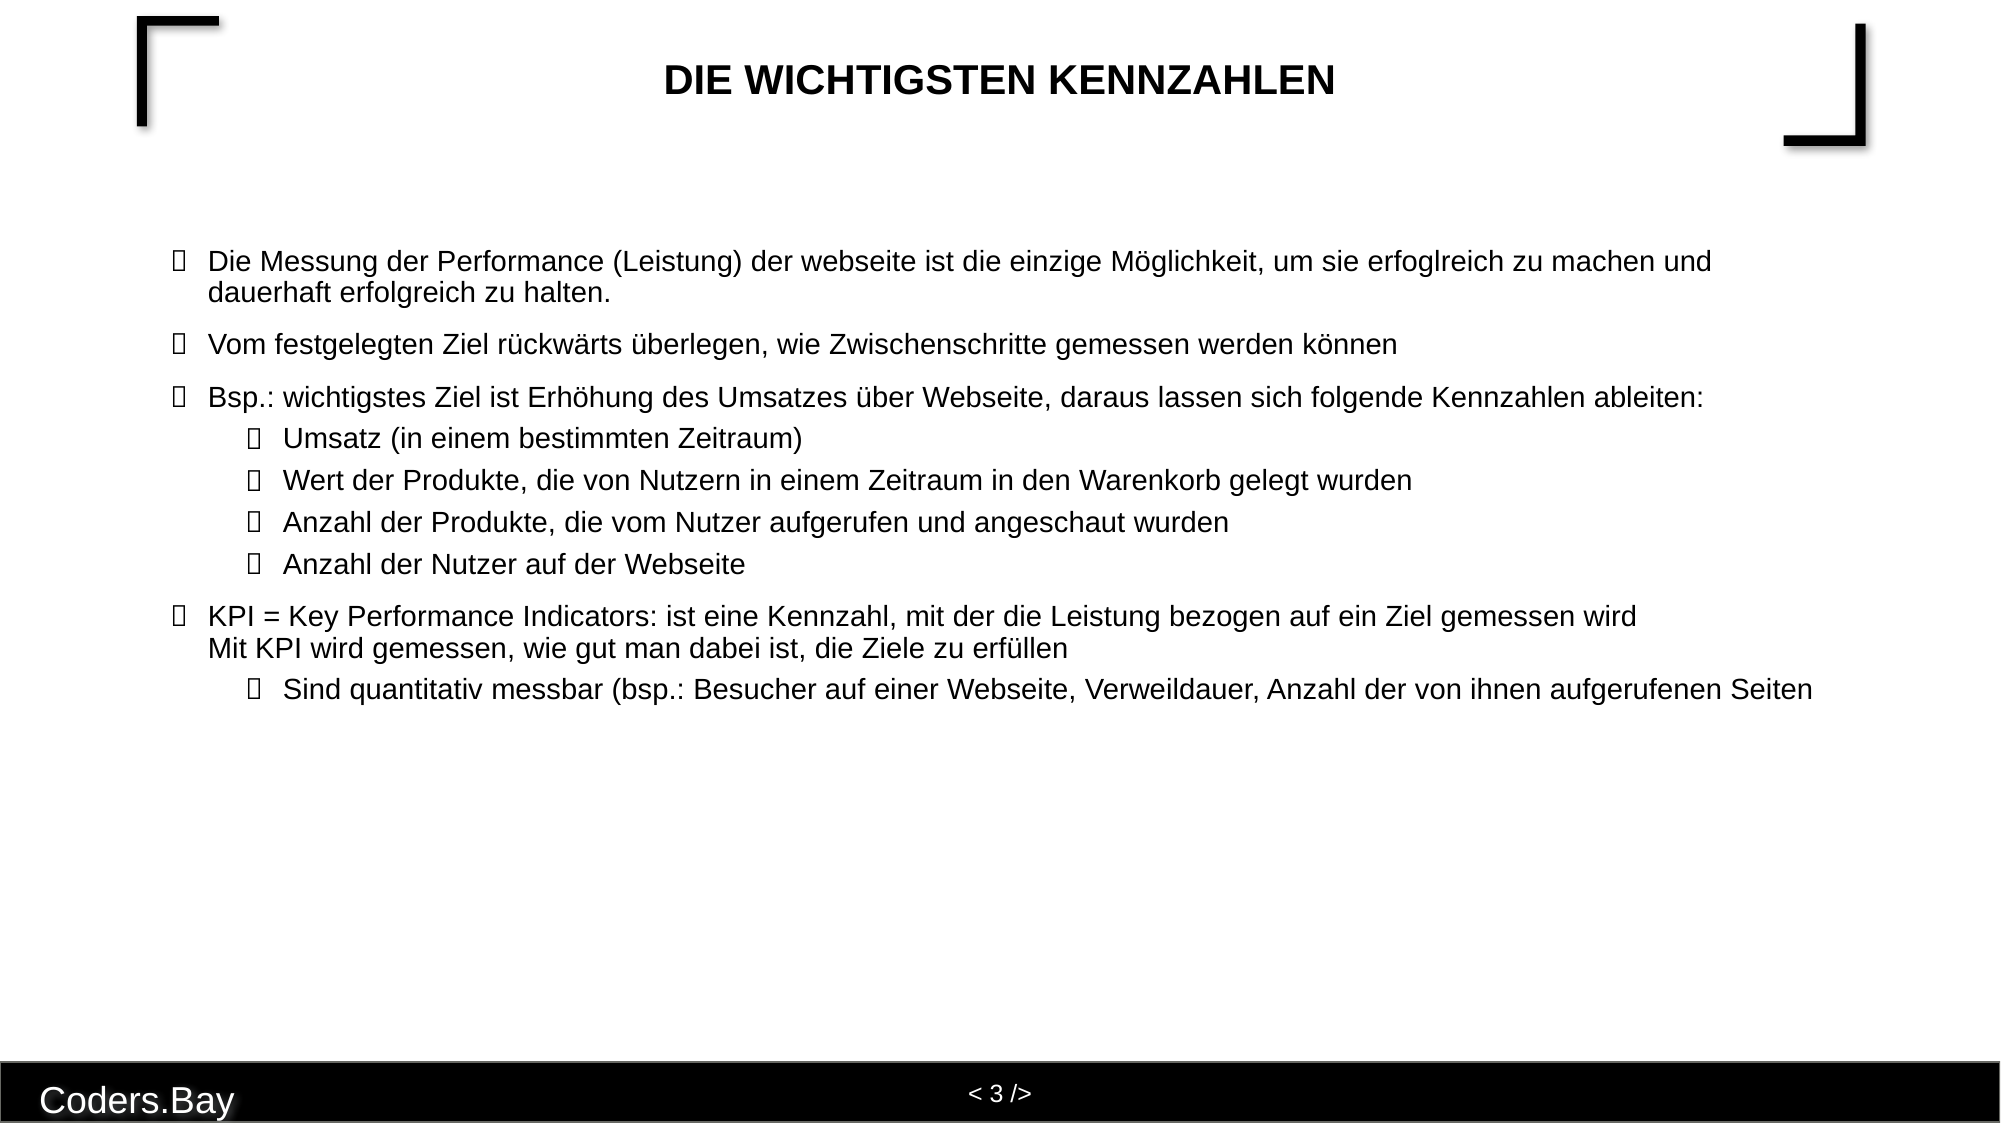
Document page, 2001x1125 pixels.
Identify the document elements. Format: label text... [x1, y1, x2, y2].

list Die Messung der Performance (Leistung) der webseite ist die einzige Möglichkeit, um sie erfoglreich zu machen und dauerhaft erfolgreich zu halten. Vom festgelegten Ziel rückwärts überlegen, wie Zwischenschritte gemessen werden können Bsp.: wichtigstes Ziel ist Erhöhung des Umsatzes über Webseite, daraus lassen sich folgende Kennzahlen ableiten: Umsatz (in einem bestimmten Zeitraum) Wert der Produkte, die von Nutzern in einem Zeitraum in den Warenkorb gelegt wurden Anzahl der Produkte, die vom Nutzer aufgerufen und angeschaut wurden Anzahl der Nutzer auf der Webseite KPI = Key Performance Indicators: ist eine Kennzahl, mit der die Leistung bezogen auf ein Ziel gemessen wird Mit KPI wird gemessen, wie gut man dabei ist, die Ziele zu erfüllen Sind quantitativ messbar (bsp.: Besucher auf einer Webseite, Verweildauer, Anzahl der von ihnen aufgerufenen Seiten [155, 238, 1845, 731]
title Die wichtigsten Kennzahlen [155, 36, 1845, 127]
